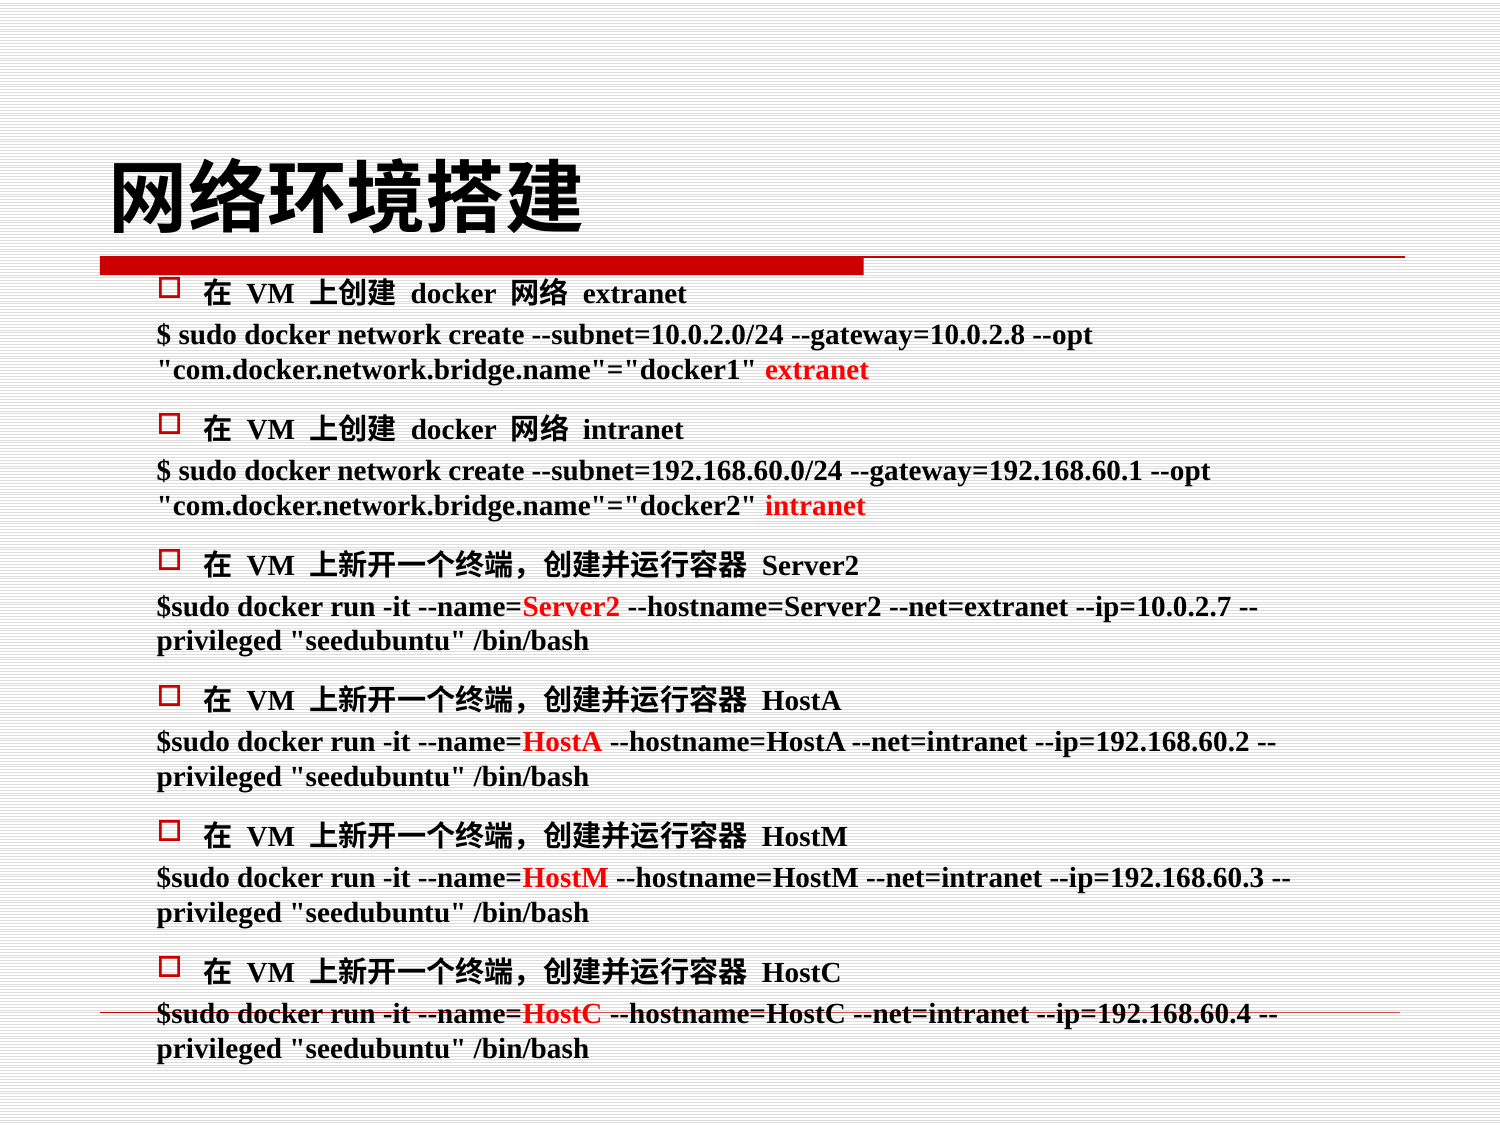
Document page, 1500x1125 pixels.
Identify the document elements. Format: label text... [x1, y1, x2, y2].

title 网络环境搭建 [93, 49, 1407, 250]
list 在 VM 上创建 docker 网络 extranet $ sudo docker network create --subnet=10.0.2.0/24 --gateway=10.0.2.8 --opt "com.docker.network.bridge.name"="docker1" extranet 在 VM 上创建 docker 网络 intranet $ sudo docker network create --subnet=192.168.60.0/24 --gateway=192.168.60.1 --opt "com.docker.network.bridge.name"="docker2" intranet 在 VM 上新开一个终端，创建并运行容器 Server2 $sudo docker run -it --name=Server2 --hostname=Server2 --net=extranet --ip=10.0.2.7 --privileged "seedubuntu" /bin/bash 在 VM 上新开一个终端，创建并运行容器 HostA $sudo docker run -it --name=HostA --hostname=HostA --net=intranet --ip=192.168.60.2 --privileged "seedubuntu" /bin/bash 在 VM 上新开一个终端，创建并运行容器 HostM $sudo docker run -it --name=HostM --hostname=HostM --net=intranet --ip=192.168.60.3 --privileged "seedubuntu" /bin/bash 在 VM 上新开一个终端，创建并运行容器 HostC $sudo docker run -it --name=HostC --hostname=HostC --net=intranet --ip=192.168.60.4 --privileged "seedubuntu" /bin/bash [64, 266, 1378, 1095]
